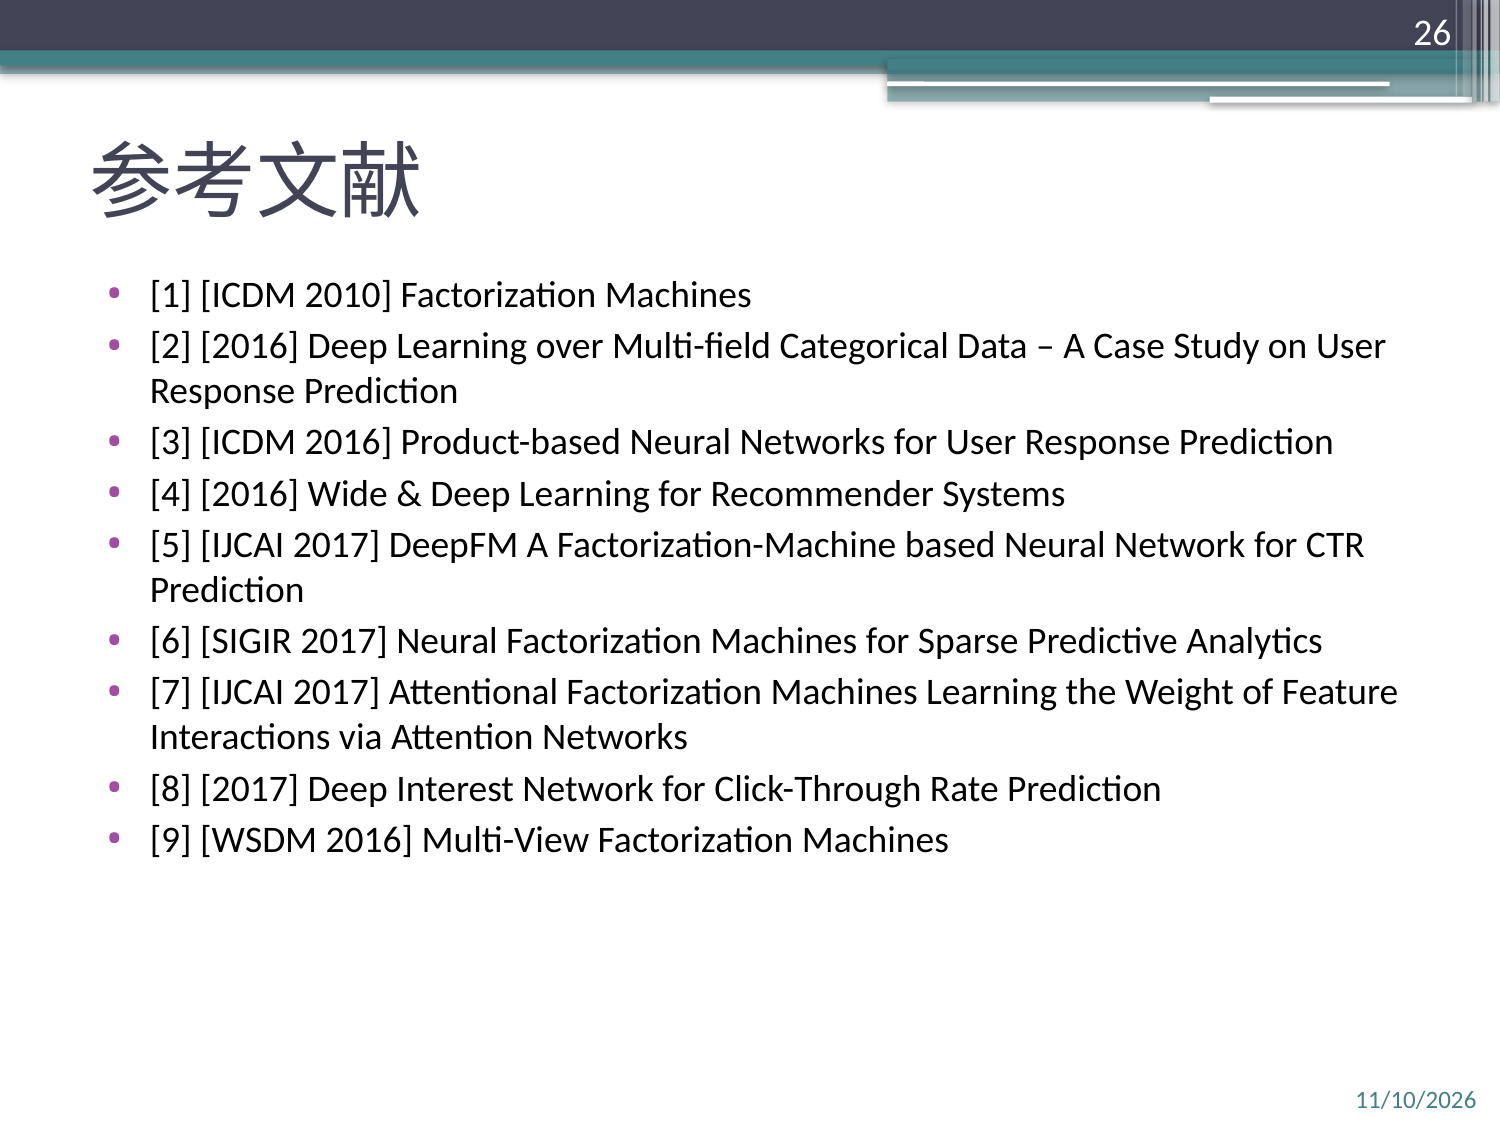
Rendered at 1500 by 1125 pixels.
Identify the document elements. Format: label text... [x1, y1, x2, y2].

title 参考文献 [75, 101, 1425, 256]
list [1] [ICDM 2010] Factorization Machines [2] [2016] Deep Learning over Multi-field Categorical Data – A Case Study on User Response Prediction [3] [ICDM 2016] Product-based Neural Networks for User Response Prediction [4] [2016] Wide & Deep Learning for Recommender Systems [5] [IJCAI 2017] DeepFM A Factorization-Machine based Neural Network for CTR Prediction [6] [SIGIR 2017] Neural Factorization Machines for Sparse Predictive Analytics [7] [IJCAI 2017] Attentional Factorization Machines Learning the Weight of Feature Interactions via Attention Networks [8] [2017] Deep Interest Network for Click-Through Rate Prediction [9] [WSDM 2016] Multi-View Factorization Machines [75, 262, 1425, 1071]
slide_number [1340, 1076, 1498, 1125]
slide_number 26 [1341, 0, 1466, 61]
